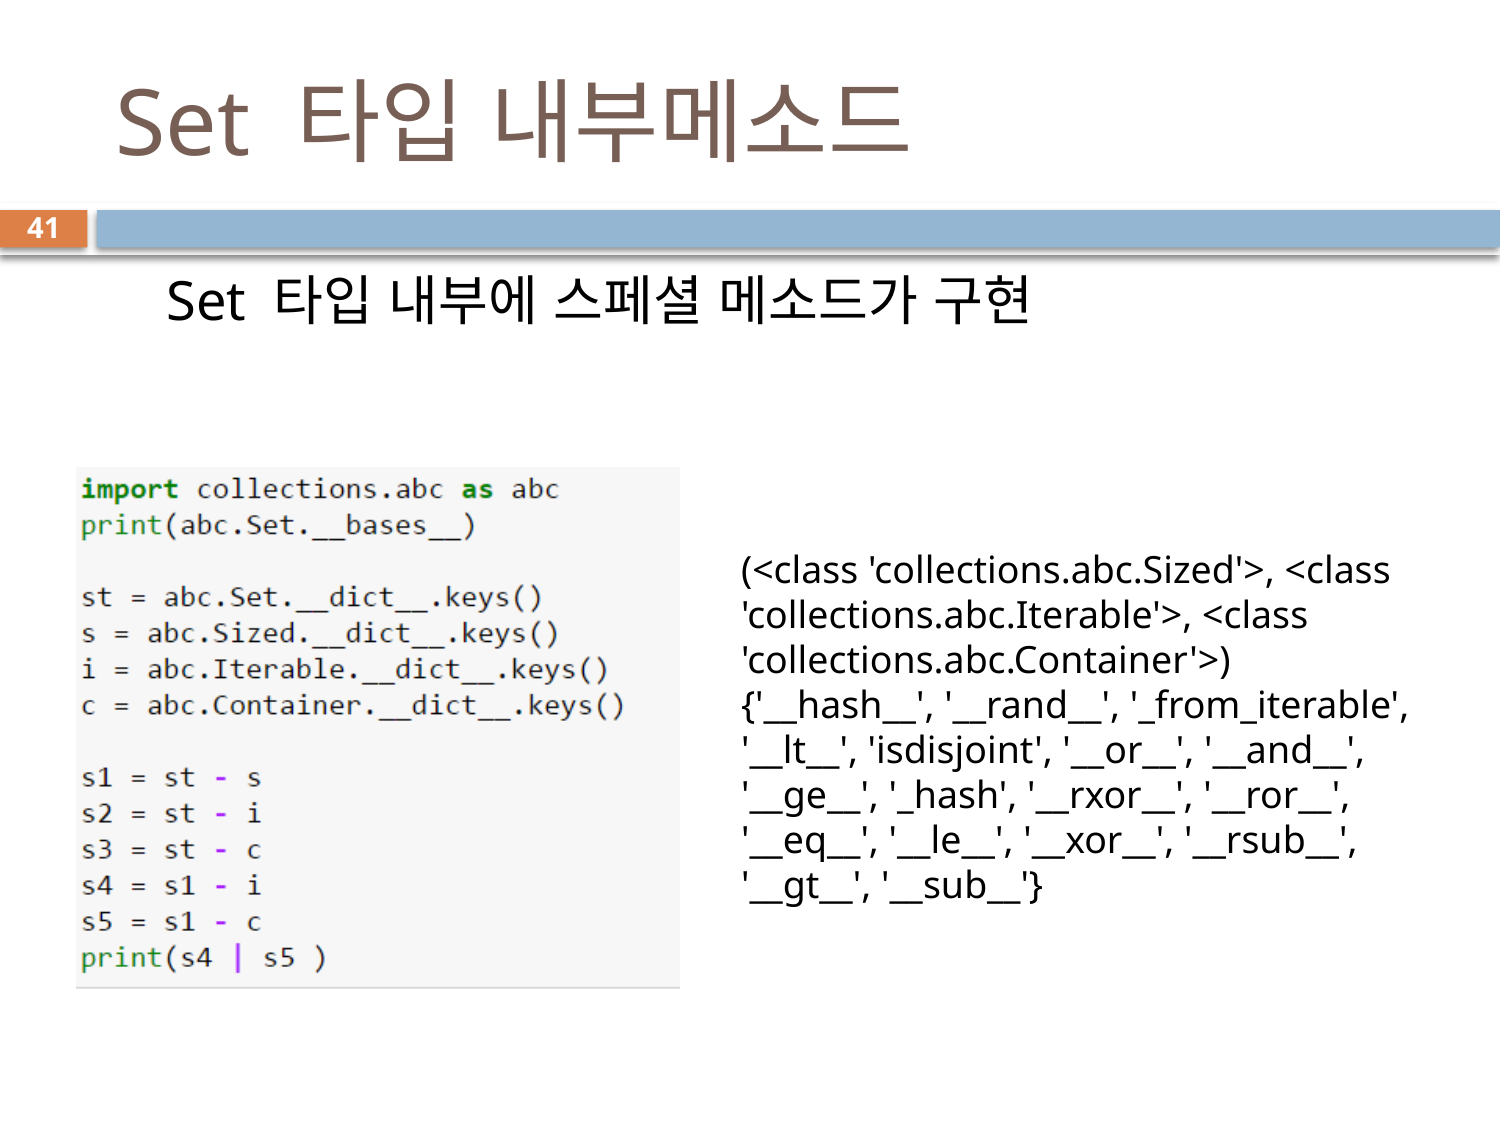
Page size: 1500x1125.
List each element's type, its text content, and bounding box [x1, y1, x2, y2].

picture [76, 467, 681, 1003]
text_box (<class 'collections.abc.Sized'>, <class 'collections.abc.Iterable'>, <class 'collections.abc.Container'>) {'__hash__', '__rand__', '_from_iterable', '__lt__', 'isdisjoint', '__or__', '__and__', '__ge__', '_hash', '__rxor__', '__ror__', '__eq__', '__le__', '__xor__', '__rsub__', '__gt__', '__sub__'} [726, 538, 1436, 913]
slide_number 41 [0, 208, 88, 249]
list Set 타입 내부에 스페셜 메소드가 구현 [76, 259, 1427, 492]
title Set 타입 내부메소드 [100, 37, 1438, 200]
